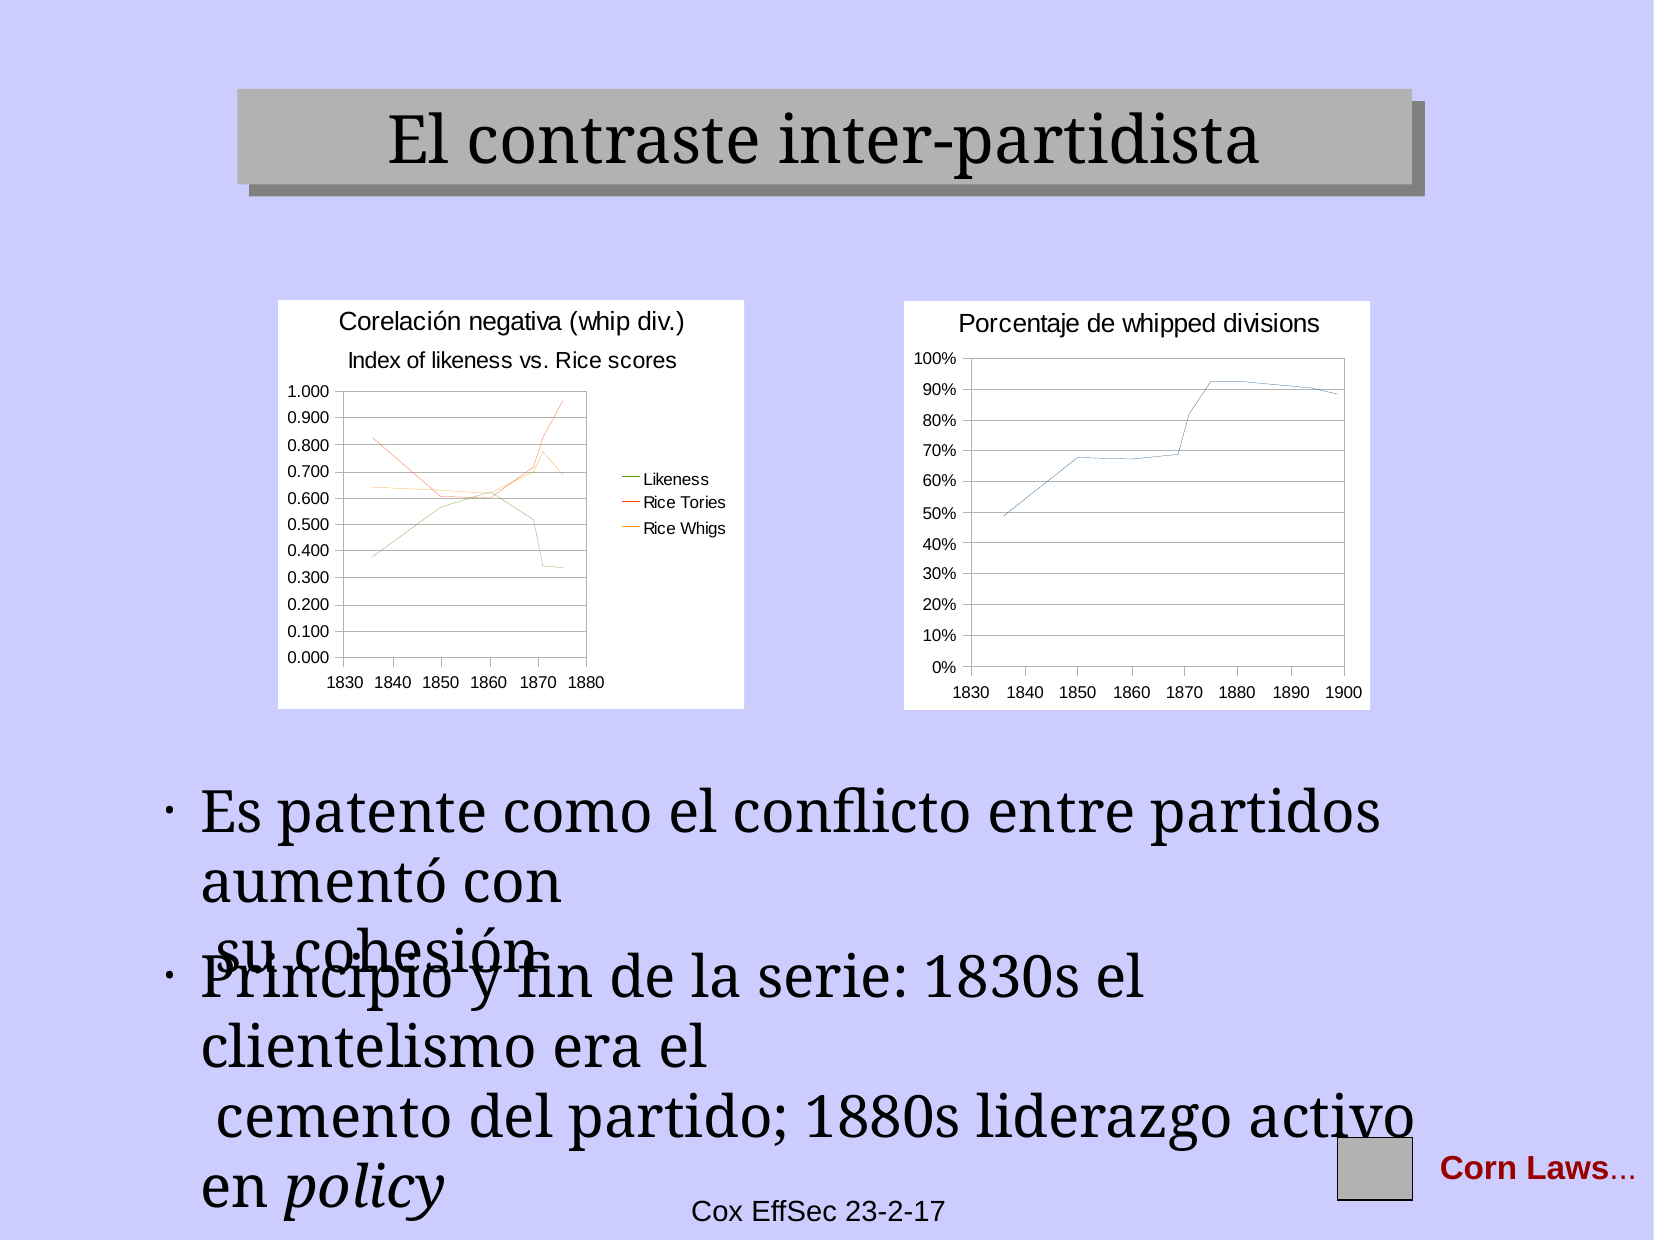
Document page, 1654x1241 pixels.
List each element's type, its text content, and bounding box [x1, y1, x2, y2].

text_box Principio y fin de la serie: 1830s el clientelismo era el cemento del partido; 1880s liderazgo activo en policy [149, 931, 1488, 1228]
text_box Es patente como el conflicto entre partidos aumentó con su cohesión [149, 766, 1488, 931]
text_box [1337, 1137, 1413, 1200]
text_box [278, 299, 751, 714]
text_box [904, 301, 1377, 715]
text_box El contraste inter-partidista [237, 88, 1412, 185]
text_box Corn Laws... [1424, 1142, 1654, 1194]
